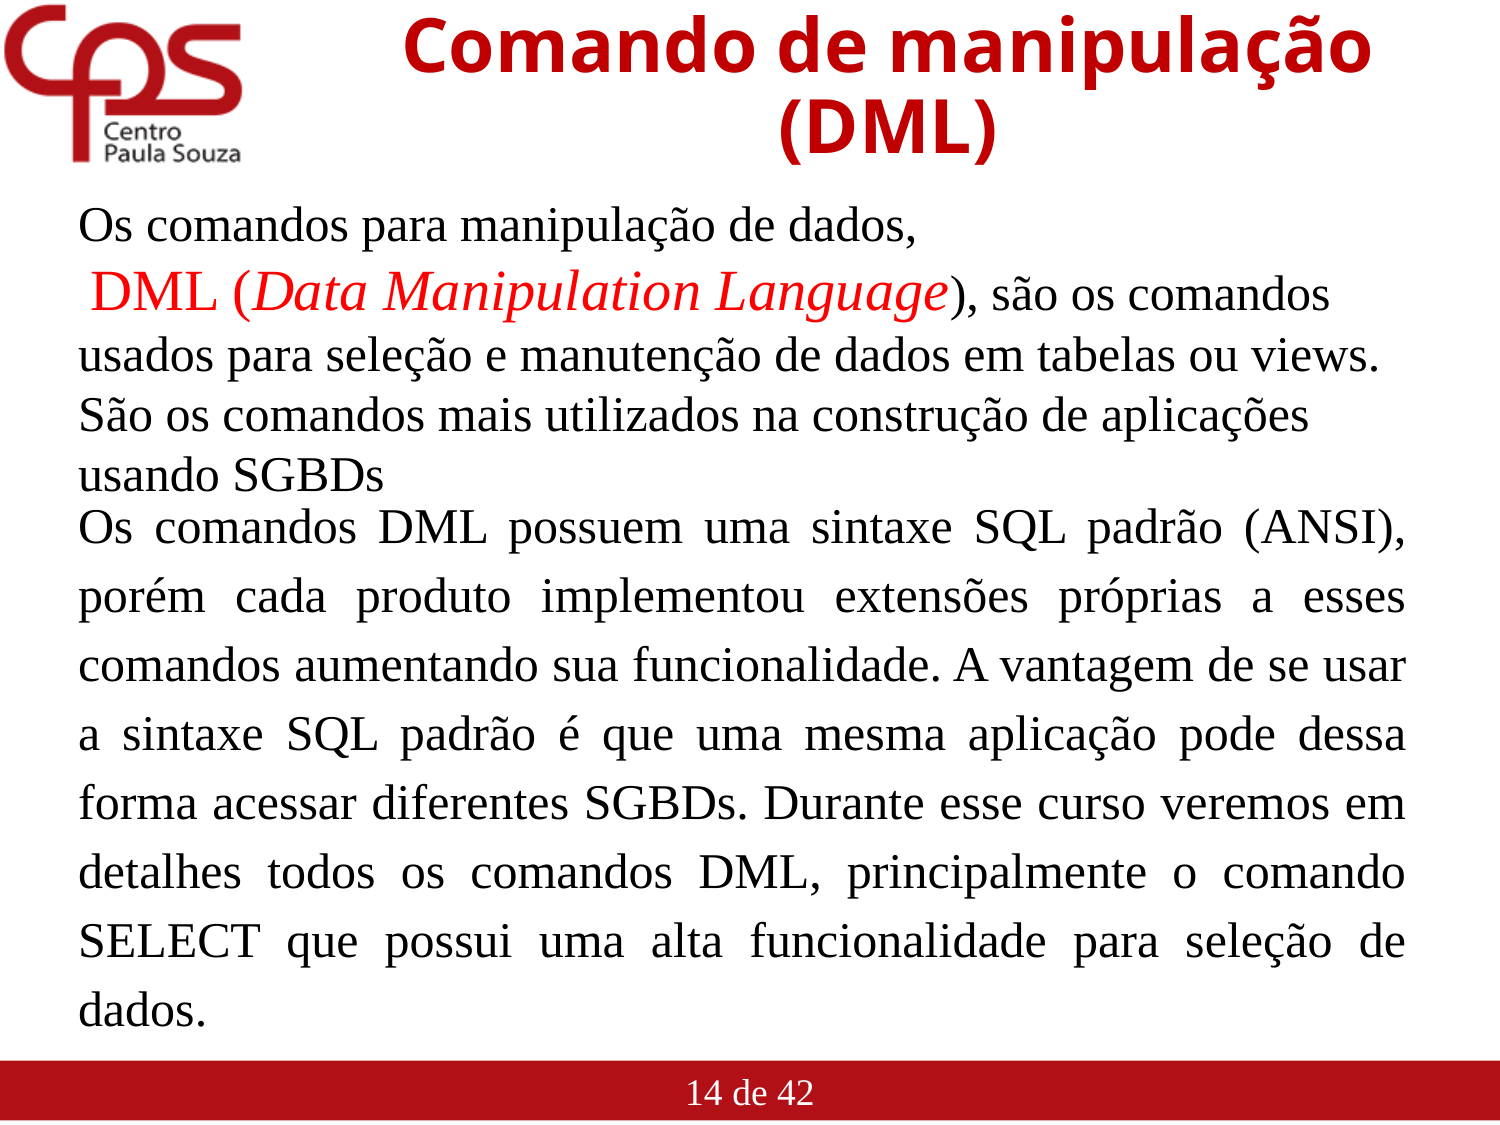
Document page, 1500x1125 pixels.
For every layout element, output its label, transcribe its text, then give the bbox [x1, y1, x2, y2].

text_box Os comandos para manipulação de dados, DML (Data Manipulation Language), são os comandos usados para seleção e manutenção de dados em tabelas ou views. São os comandos mais utilizados na construção de aplicações usando SGBDs [63, 184, 1446, 510]
text_box Os comandos DML possuem uma sintaxe SQL padrão (ANSI), porém cada produto implementou extensões próprias a esses comandos aumentando sua funcionalidade. A vantagem de se usar a sintaxe SQL padrão é que uma mesma aplicação pode dessa forma acessar diferentes SGBDs. Durante esse curso veremos em detalhes todos os comandos DML, principalmente o comando SELECT que possui uma alta funcionalidade para seleção de dados. [63, 477, 1422, 1044]
title Comando de manipulação (DML) [277, 0, 1499, 101]
picture [0, 0, 250, 177]
